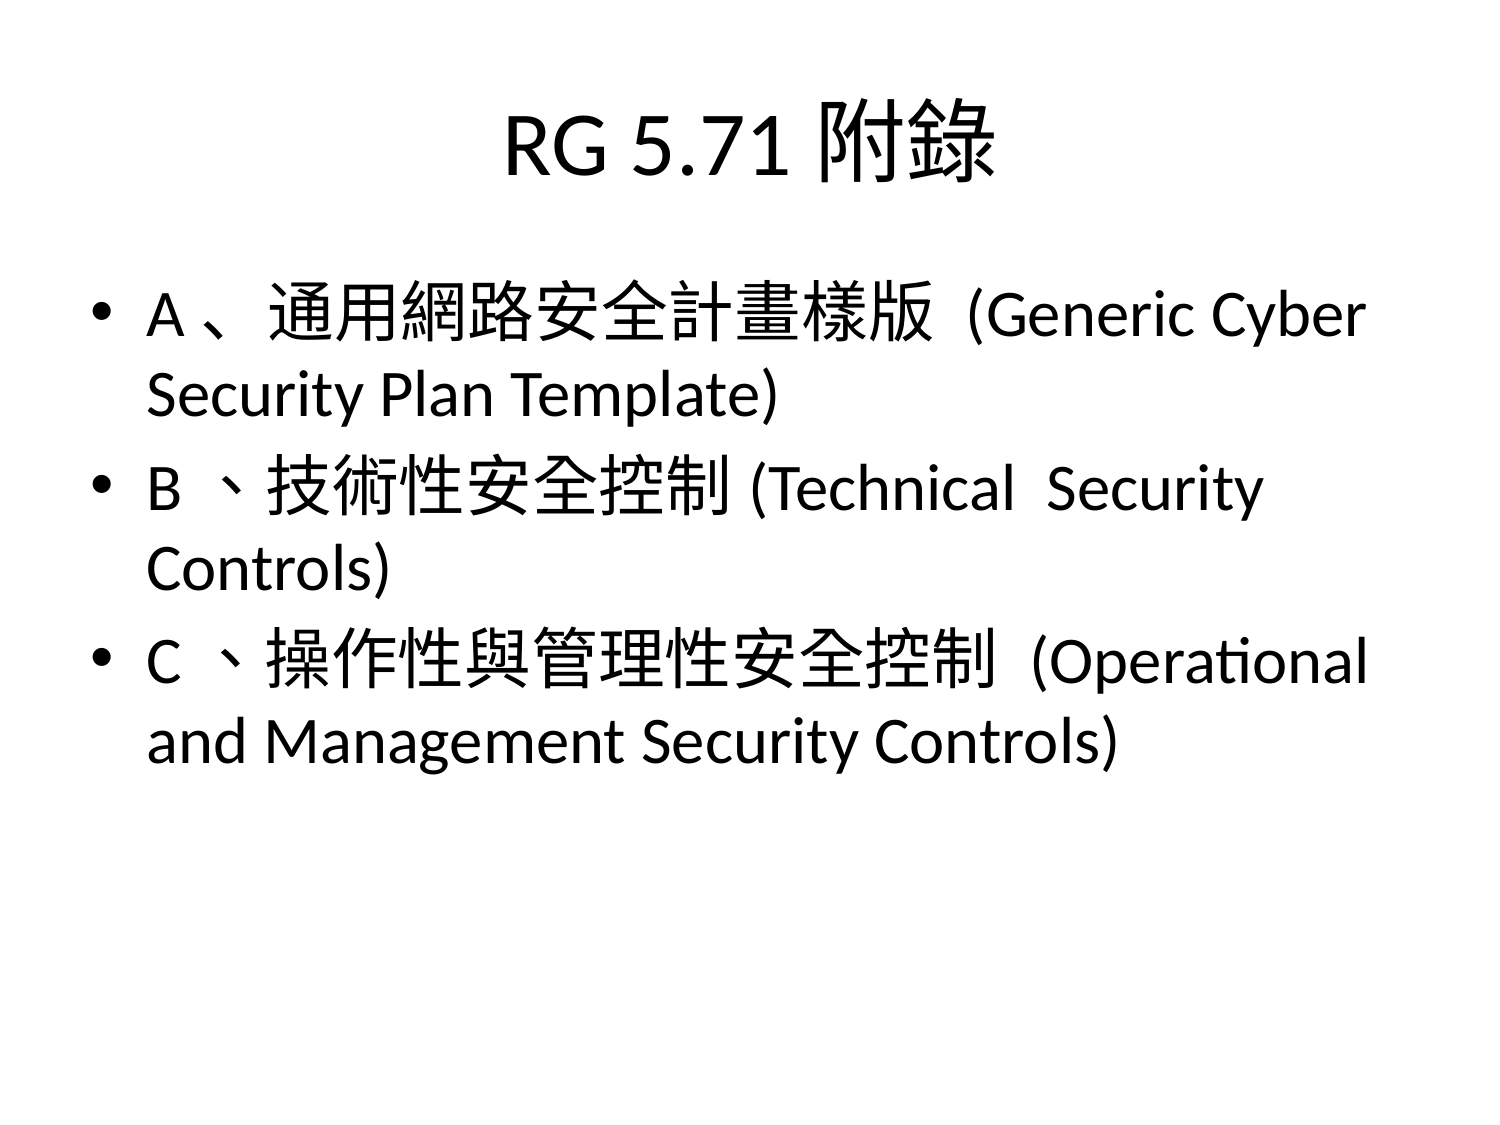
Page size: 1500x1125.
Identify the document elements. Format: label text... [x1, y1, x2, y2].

list A、通用網路安全計畫樣版 (Generic Cyber Security Plan Template) B、技術性安全控制(Technical Security Controls) C、操作性與管理性安全控制 (Operational and Management Security Controls) [75, 262, 1425, 1005]
title RG 5.71附錄 [75, 45, 1425, 233]
